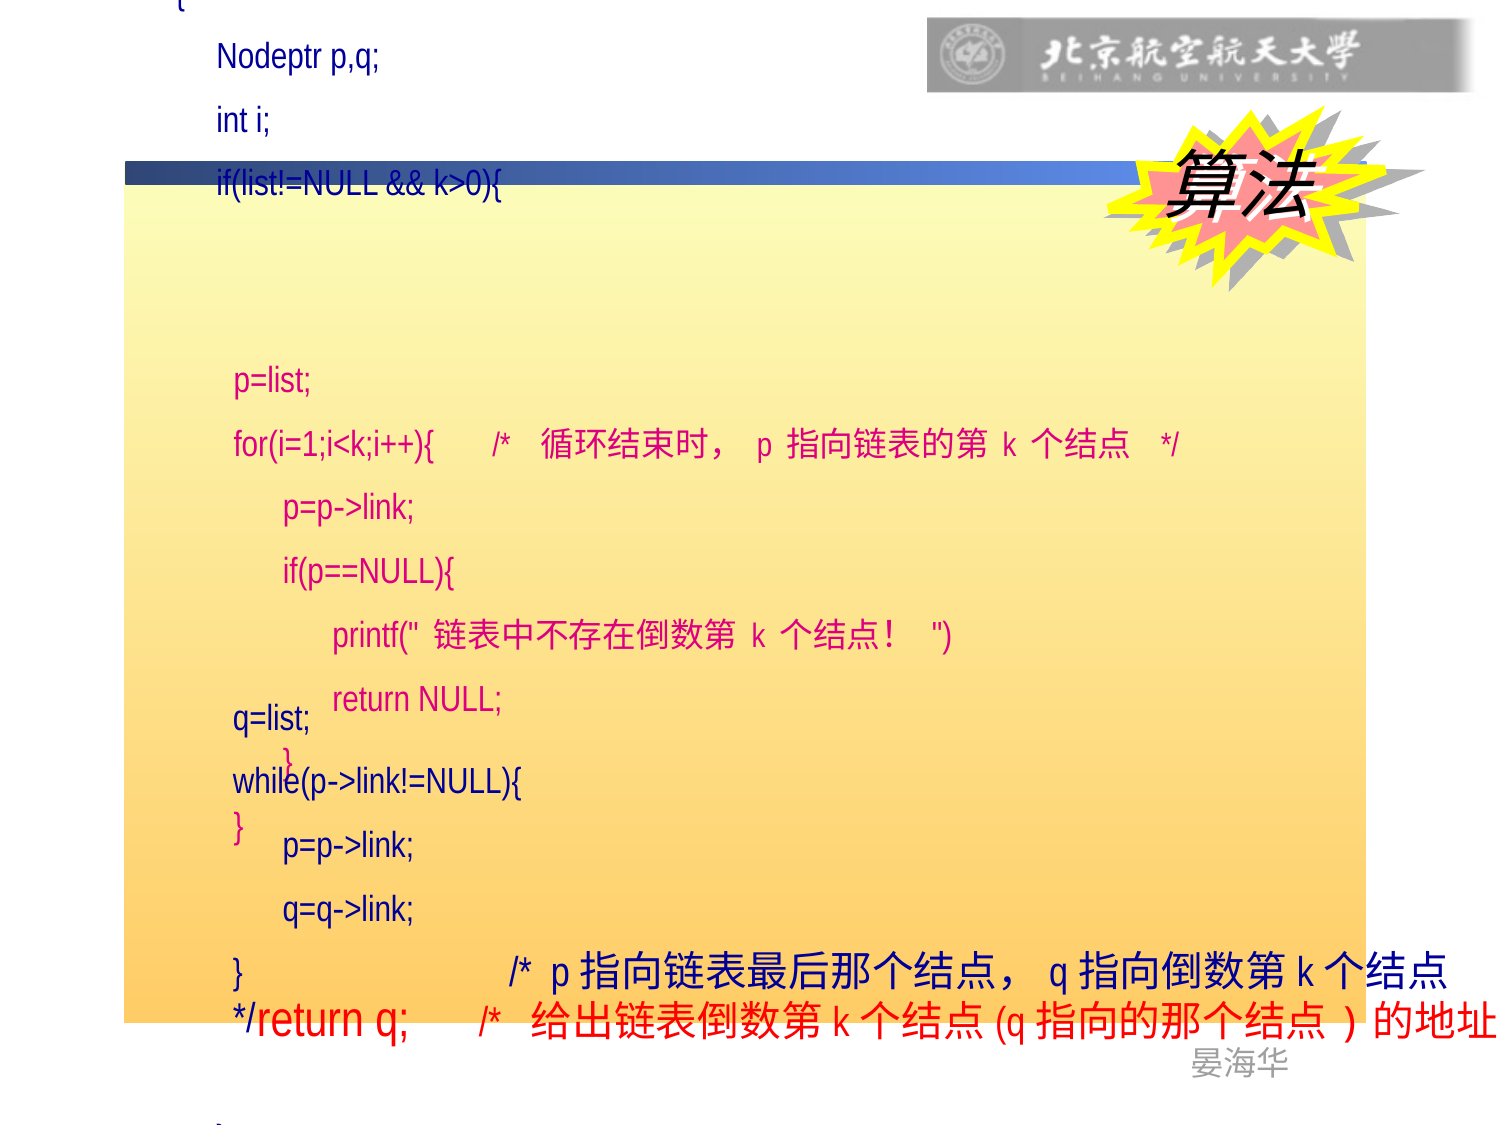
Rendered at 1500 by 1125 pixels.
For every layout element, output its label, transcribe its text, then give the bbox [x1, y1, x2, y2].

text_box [1092, 115, 1385, 276]
text_box Nodeptr searchNode(Nodeptr list,int k) { Nodeptr p,q; int i; if(list!=NULL && k>0){ } } [141, 0, 1500, 1125]
